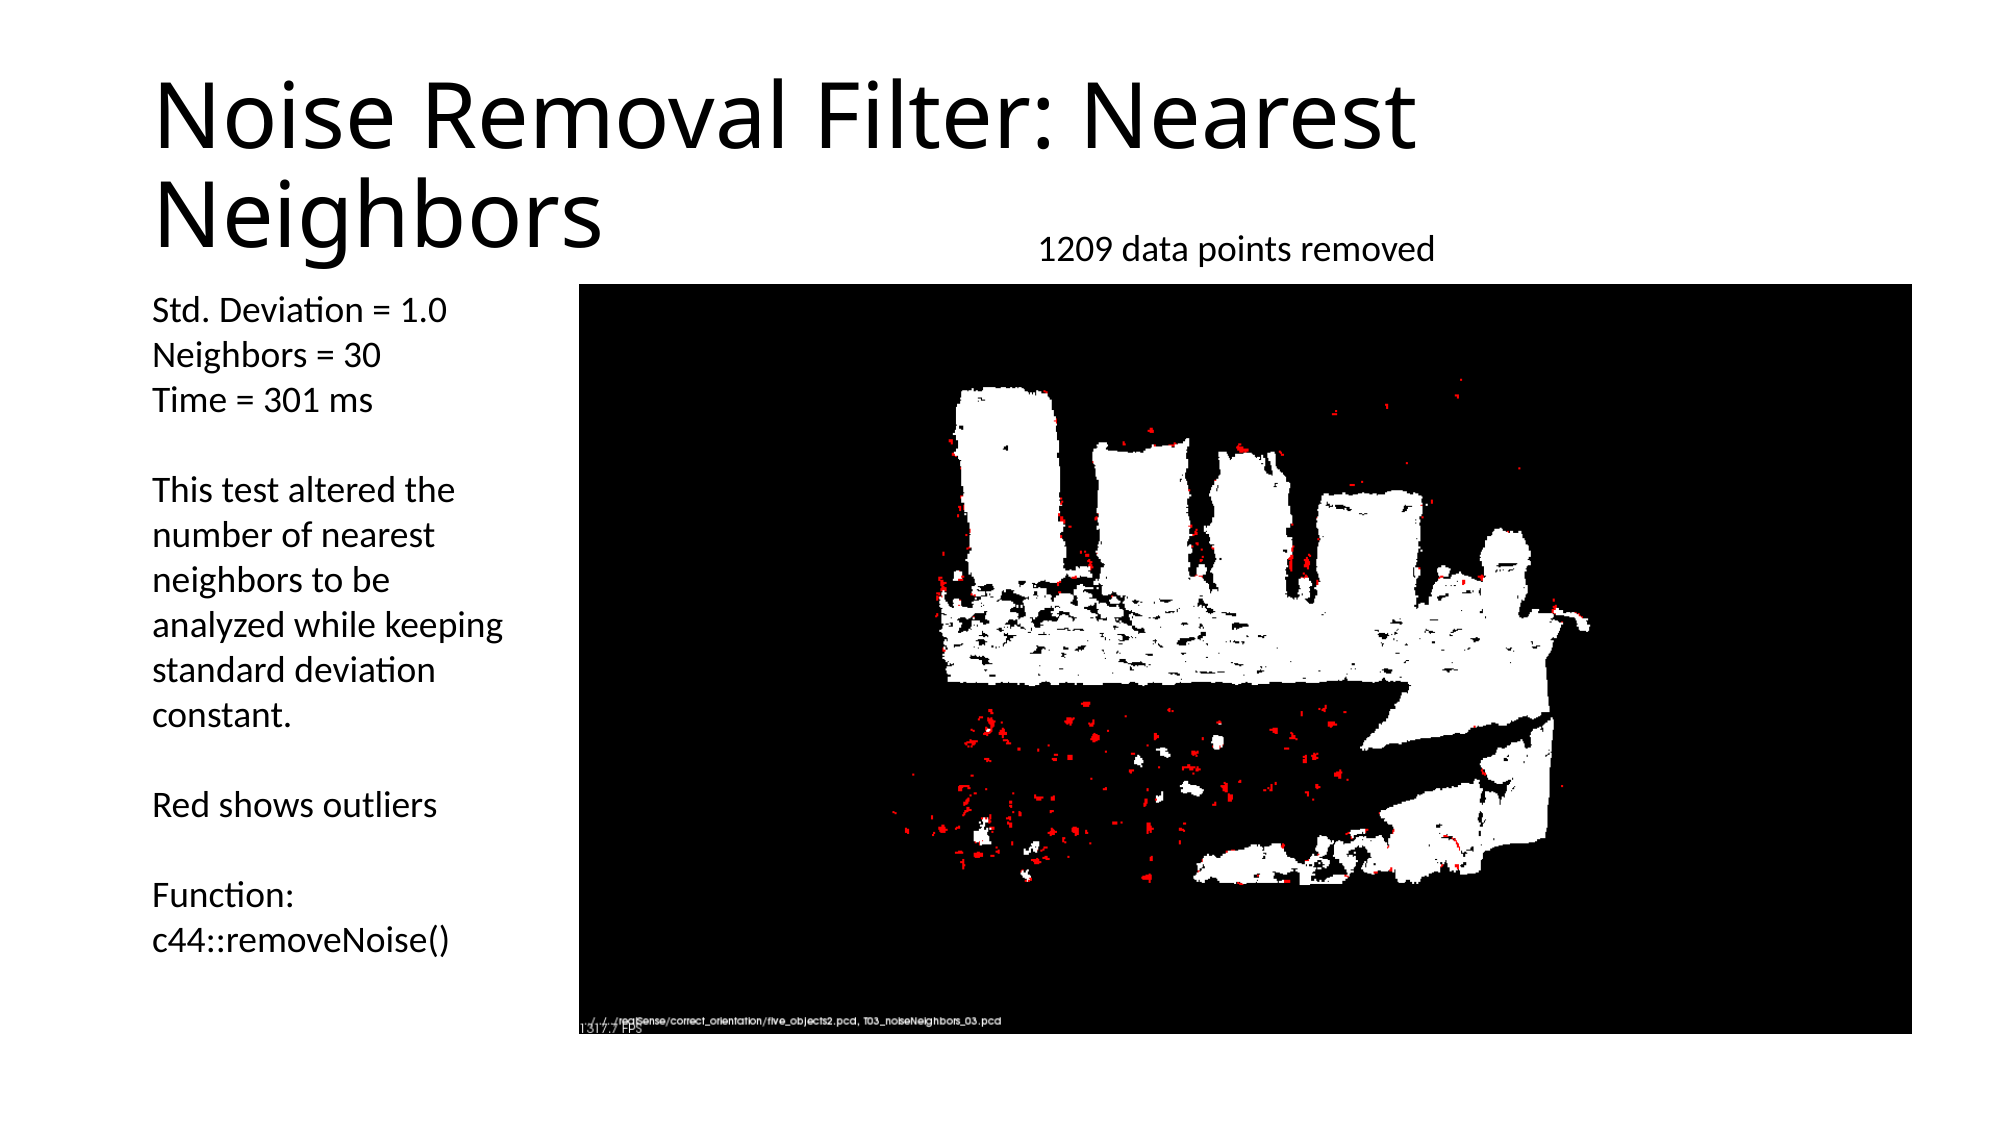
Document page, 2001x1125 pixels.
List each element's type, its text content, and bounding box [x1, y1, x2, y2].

picture [579, 284, 1912, 1034]
title Noise Removal Filter: Nearest Neighbors [137, 59, 1863, 278]
text_box 1209 data points removed [1022, 216, 1469, 277]
text_box Std. Deviation = 1.0 Neighbors = 30 Time = 301 ms This test altered the number of nearest neighbors to be analyzed while keeping standard deviation constant. Red shows outliers Function: c44::removeNoise() [137, 277, 532, 967]
